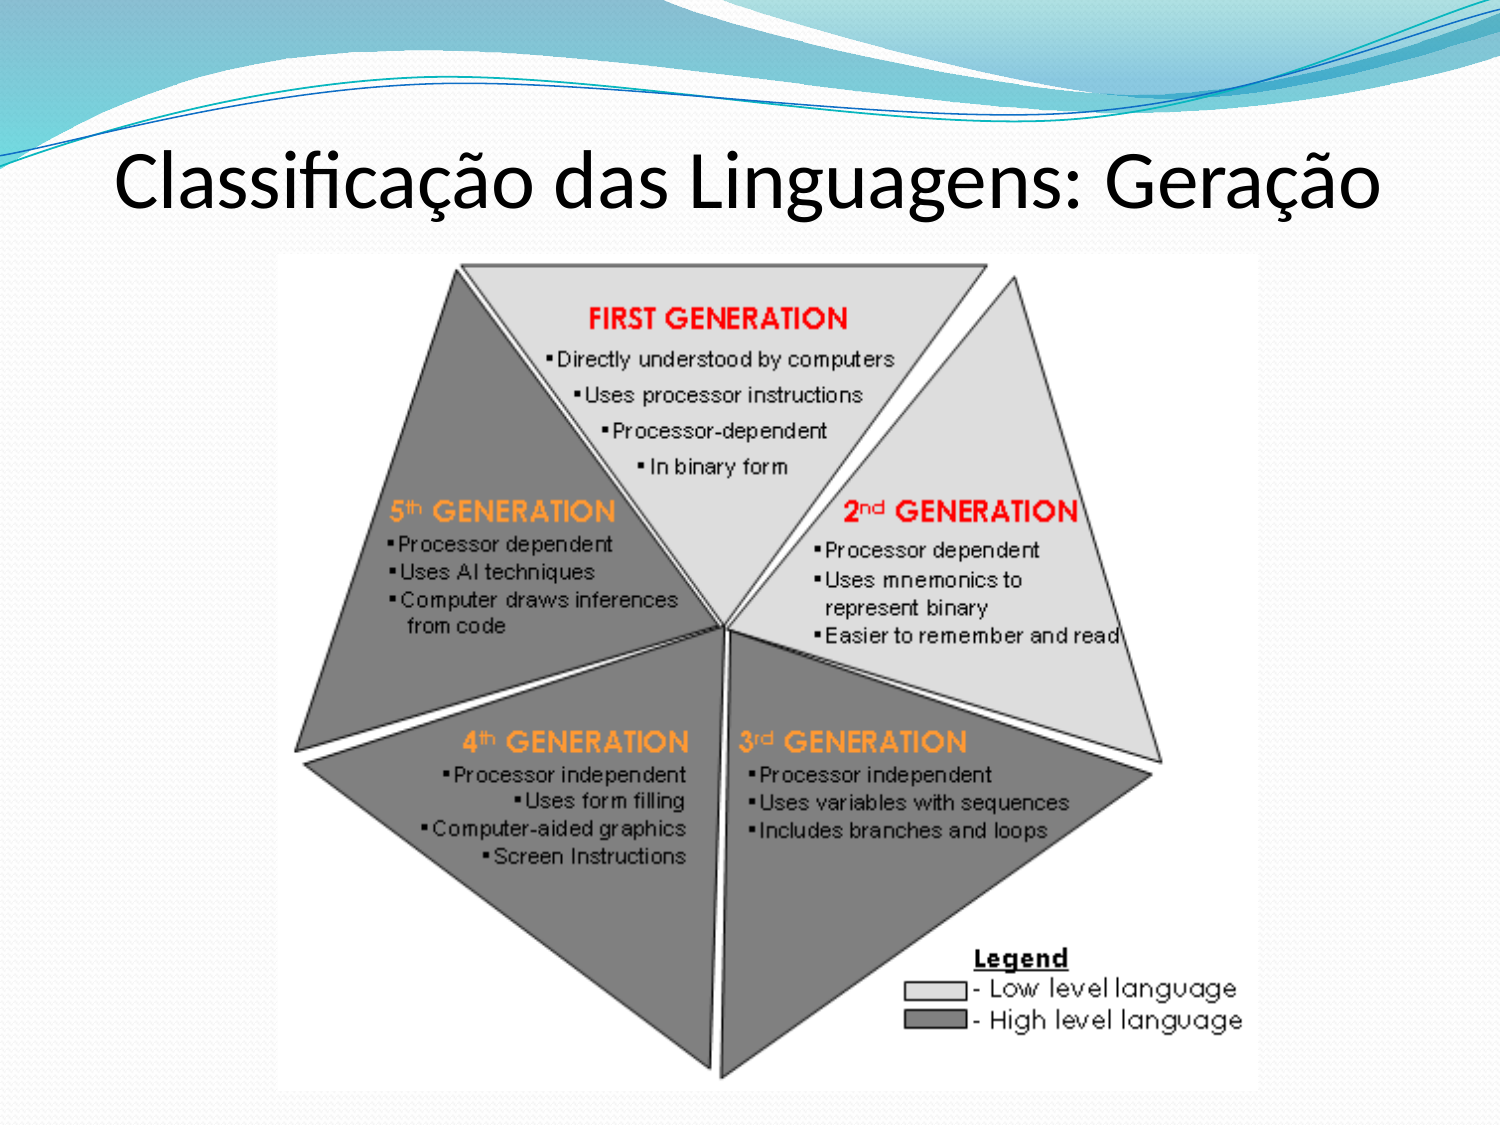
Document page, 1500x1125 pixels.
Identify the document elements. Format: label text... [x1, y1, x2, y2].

text_box [277, 254, 1258, 1091]
title Classificação das Linguagens: Geração [112, 34, 1393, 225]
